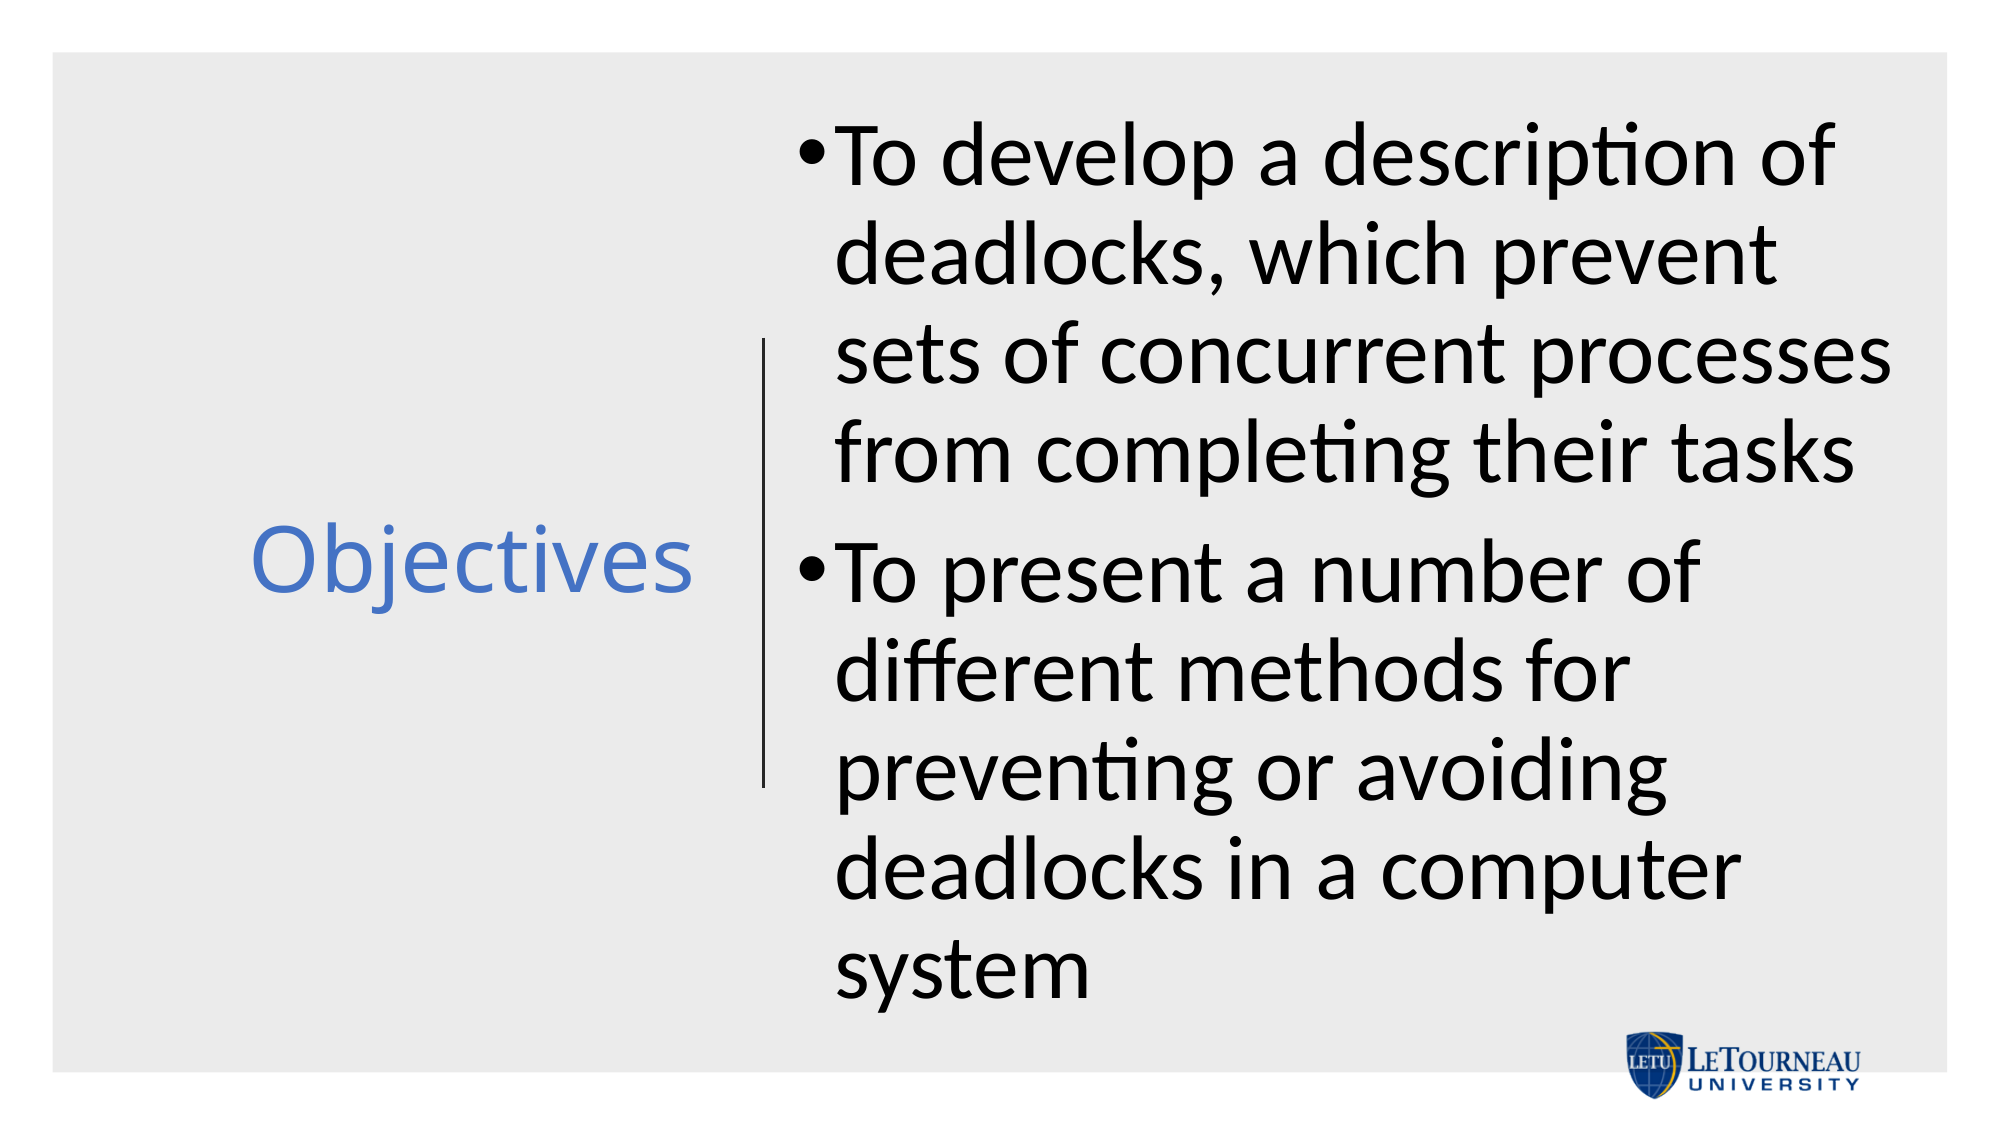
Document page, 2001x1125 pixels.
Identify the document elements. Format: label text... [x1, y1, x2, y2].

list To develop a description of deadlocks, which prevent sets of concurrent processes from completing their tasks To present a number of different methods for preventing or avoiding deadlocks in a computer system [781, 52, 1948, 1073]
picture [1623, 1073, 1863, 1105]
title Objectives [137, 158, 711, 967]
text_box [52, 51, 1948, 1073]
